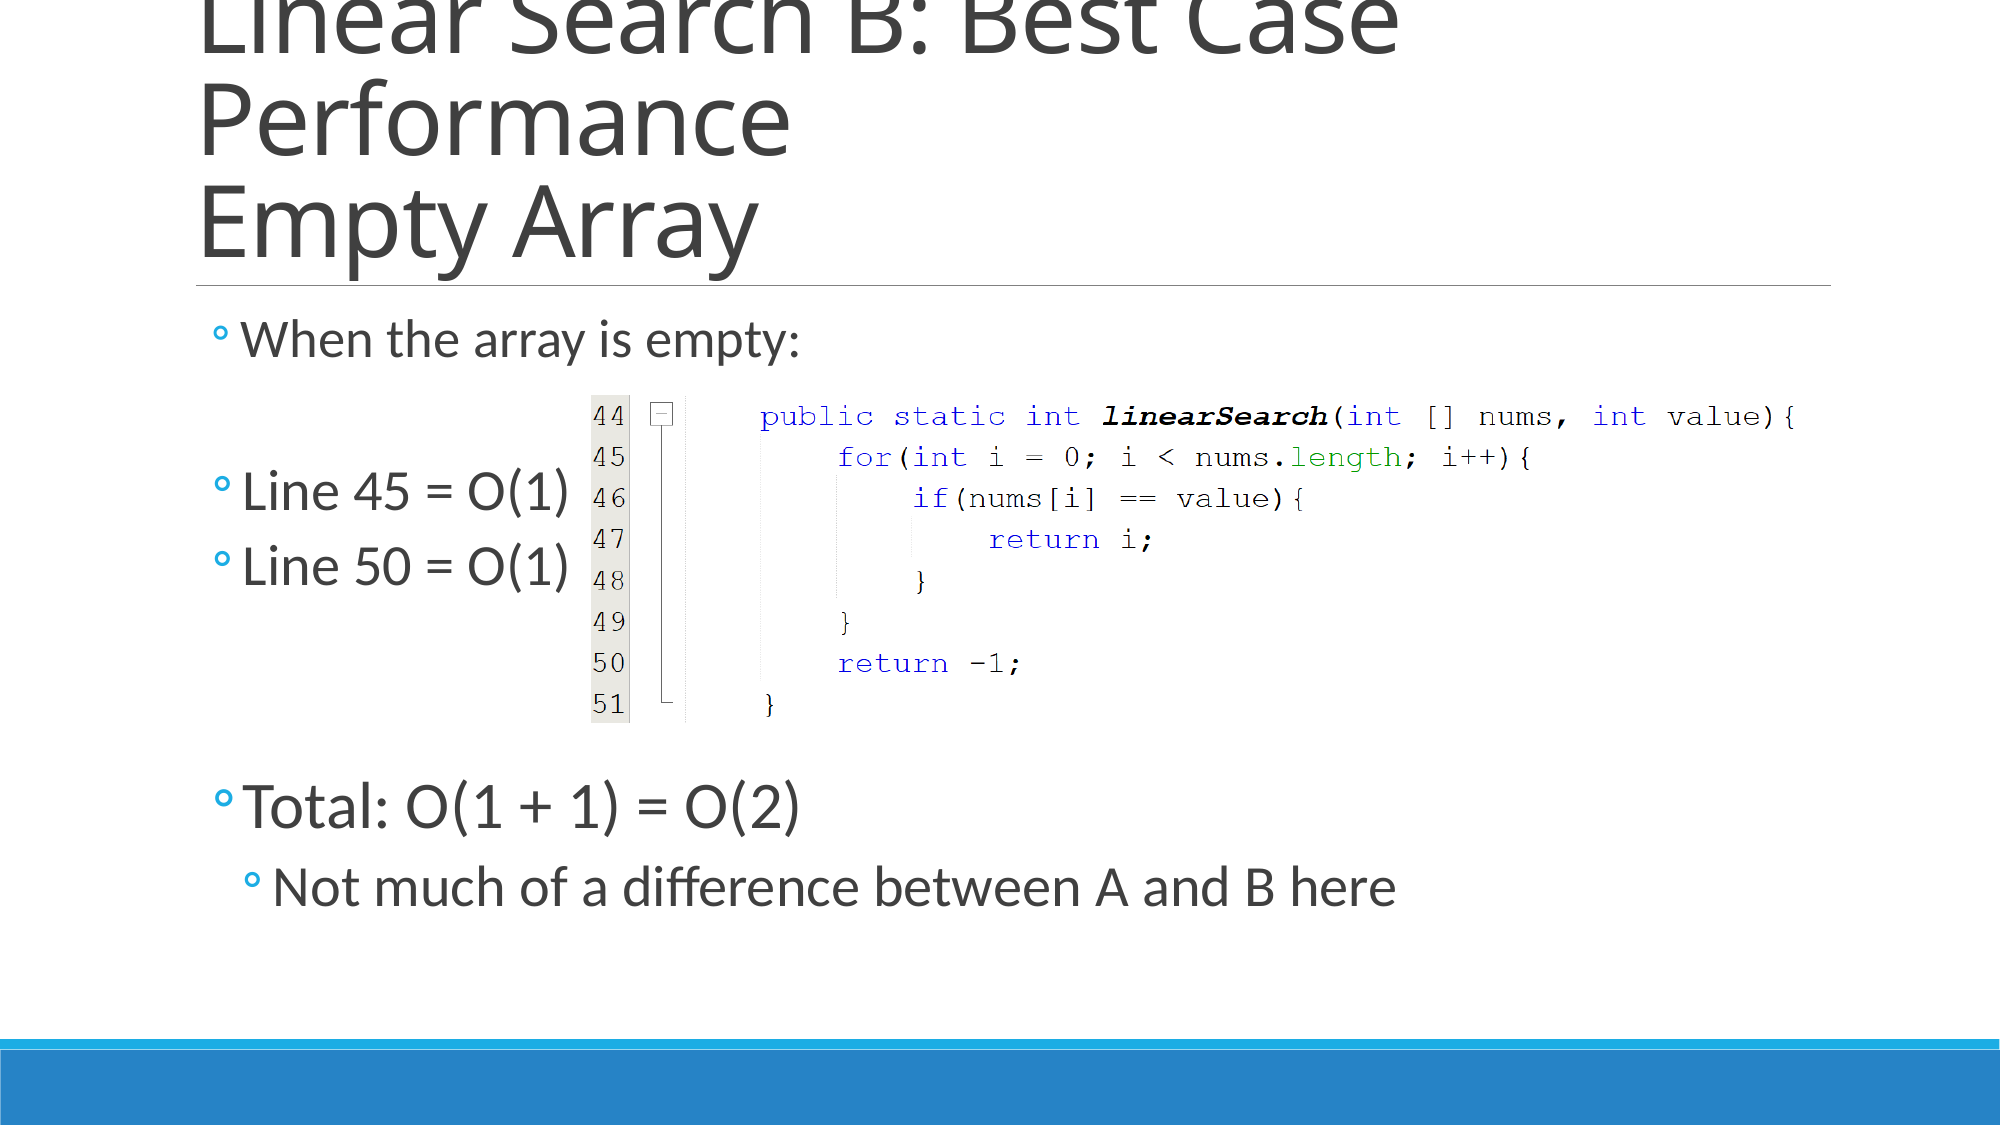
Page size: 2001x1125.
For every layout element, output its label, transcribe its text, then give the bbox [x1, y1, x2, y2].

text_box Total: O(1 + 1) = O(2) Not much of a difference between A and B here [179, 763, 1830, 981]
title Linear Search B: Best Case Performance Empty Array [180, 47, 1830, 285]
list When the array is empty: [180, 302, 1830, 378]
text_box Line 45 = O(1) Line 50 = O(1) [179, 452, 591, 748]
picture [590, 394, 1807, 724]
